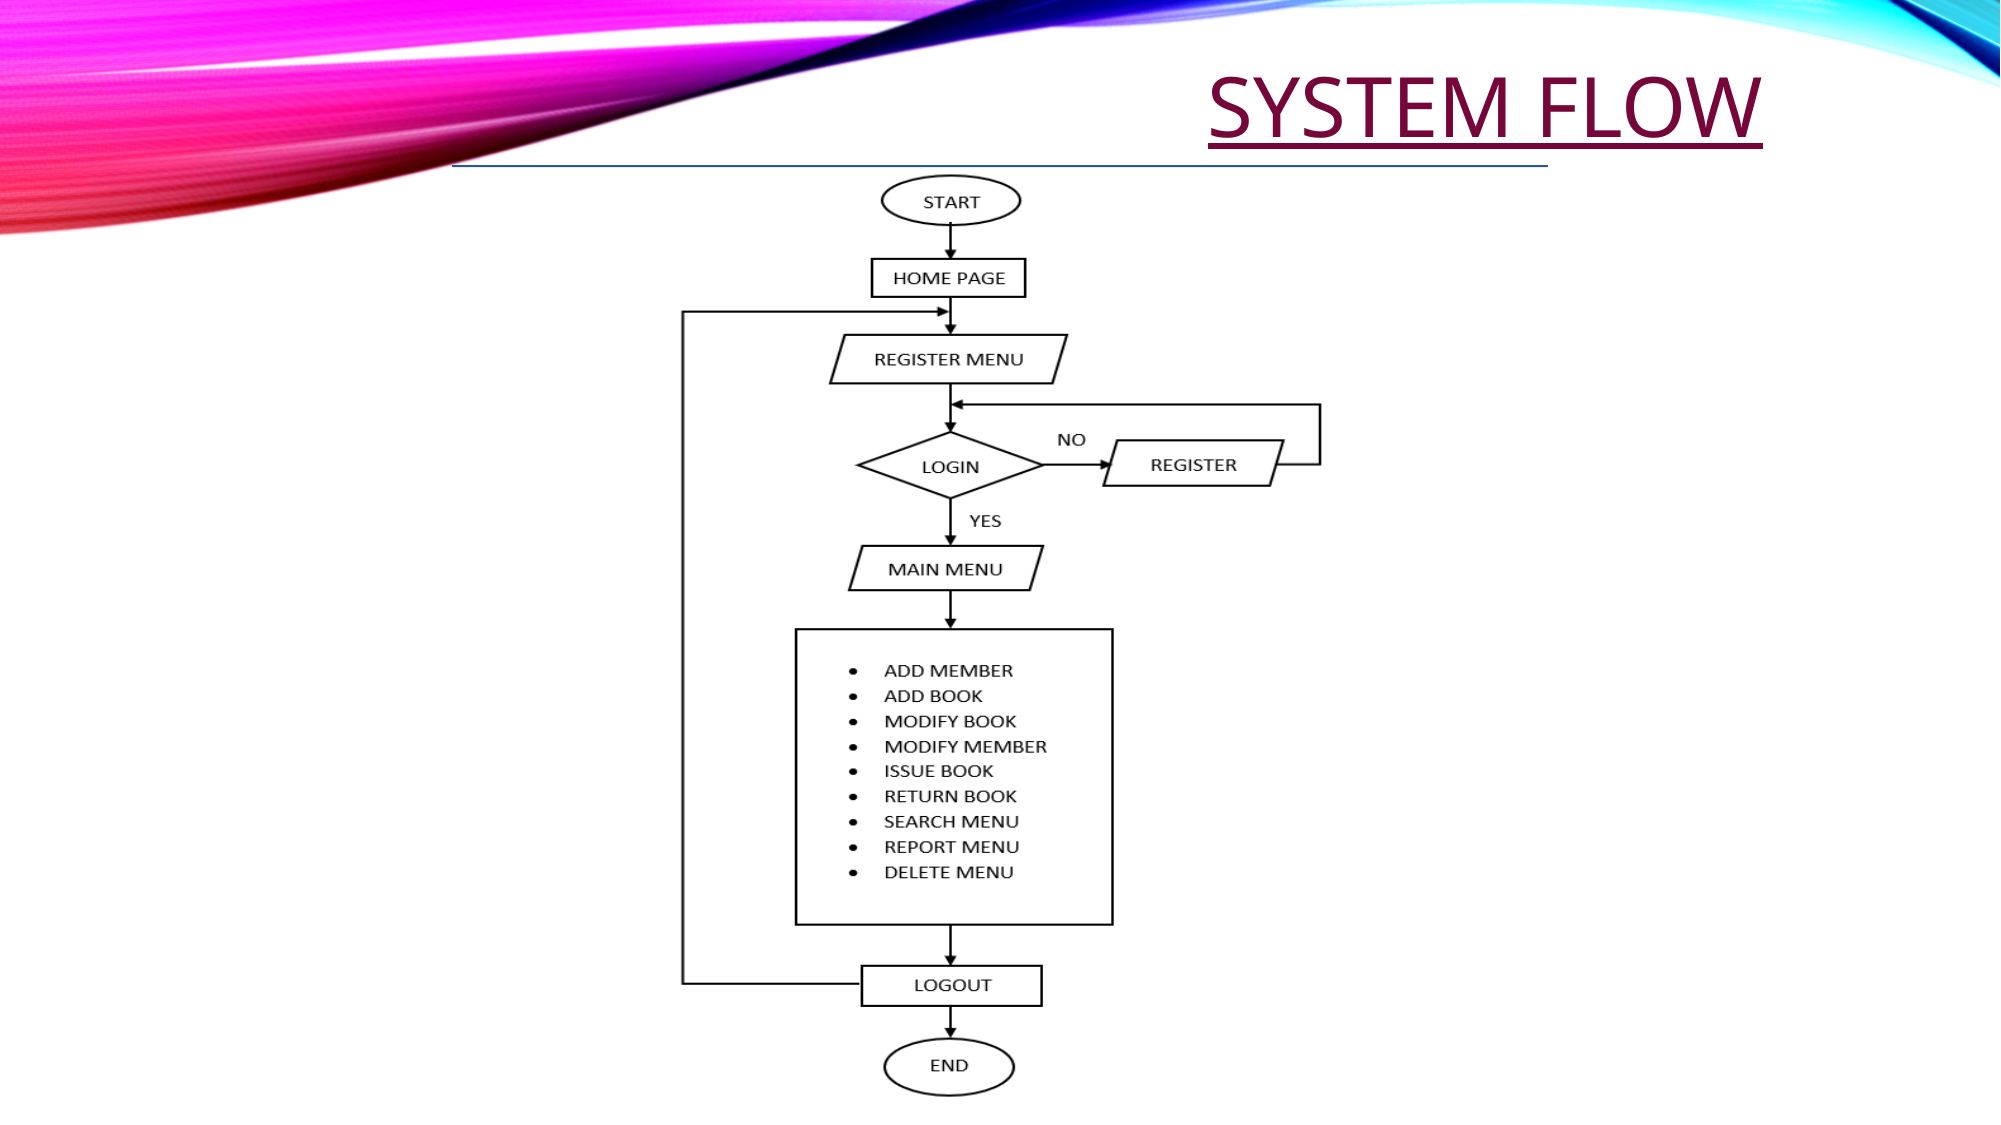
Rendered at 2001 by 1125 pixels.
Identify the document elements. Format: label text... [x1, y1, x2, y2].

picture [0, 0, 2000, 1103]
picture [1910, 0, 2000, 45]
picture [1890, 0, 2000, 75]
title System flow [1167, 54, 1779, 166]
